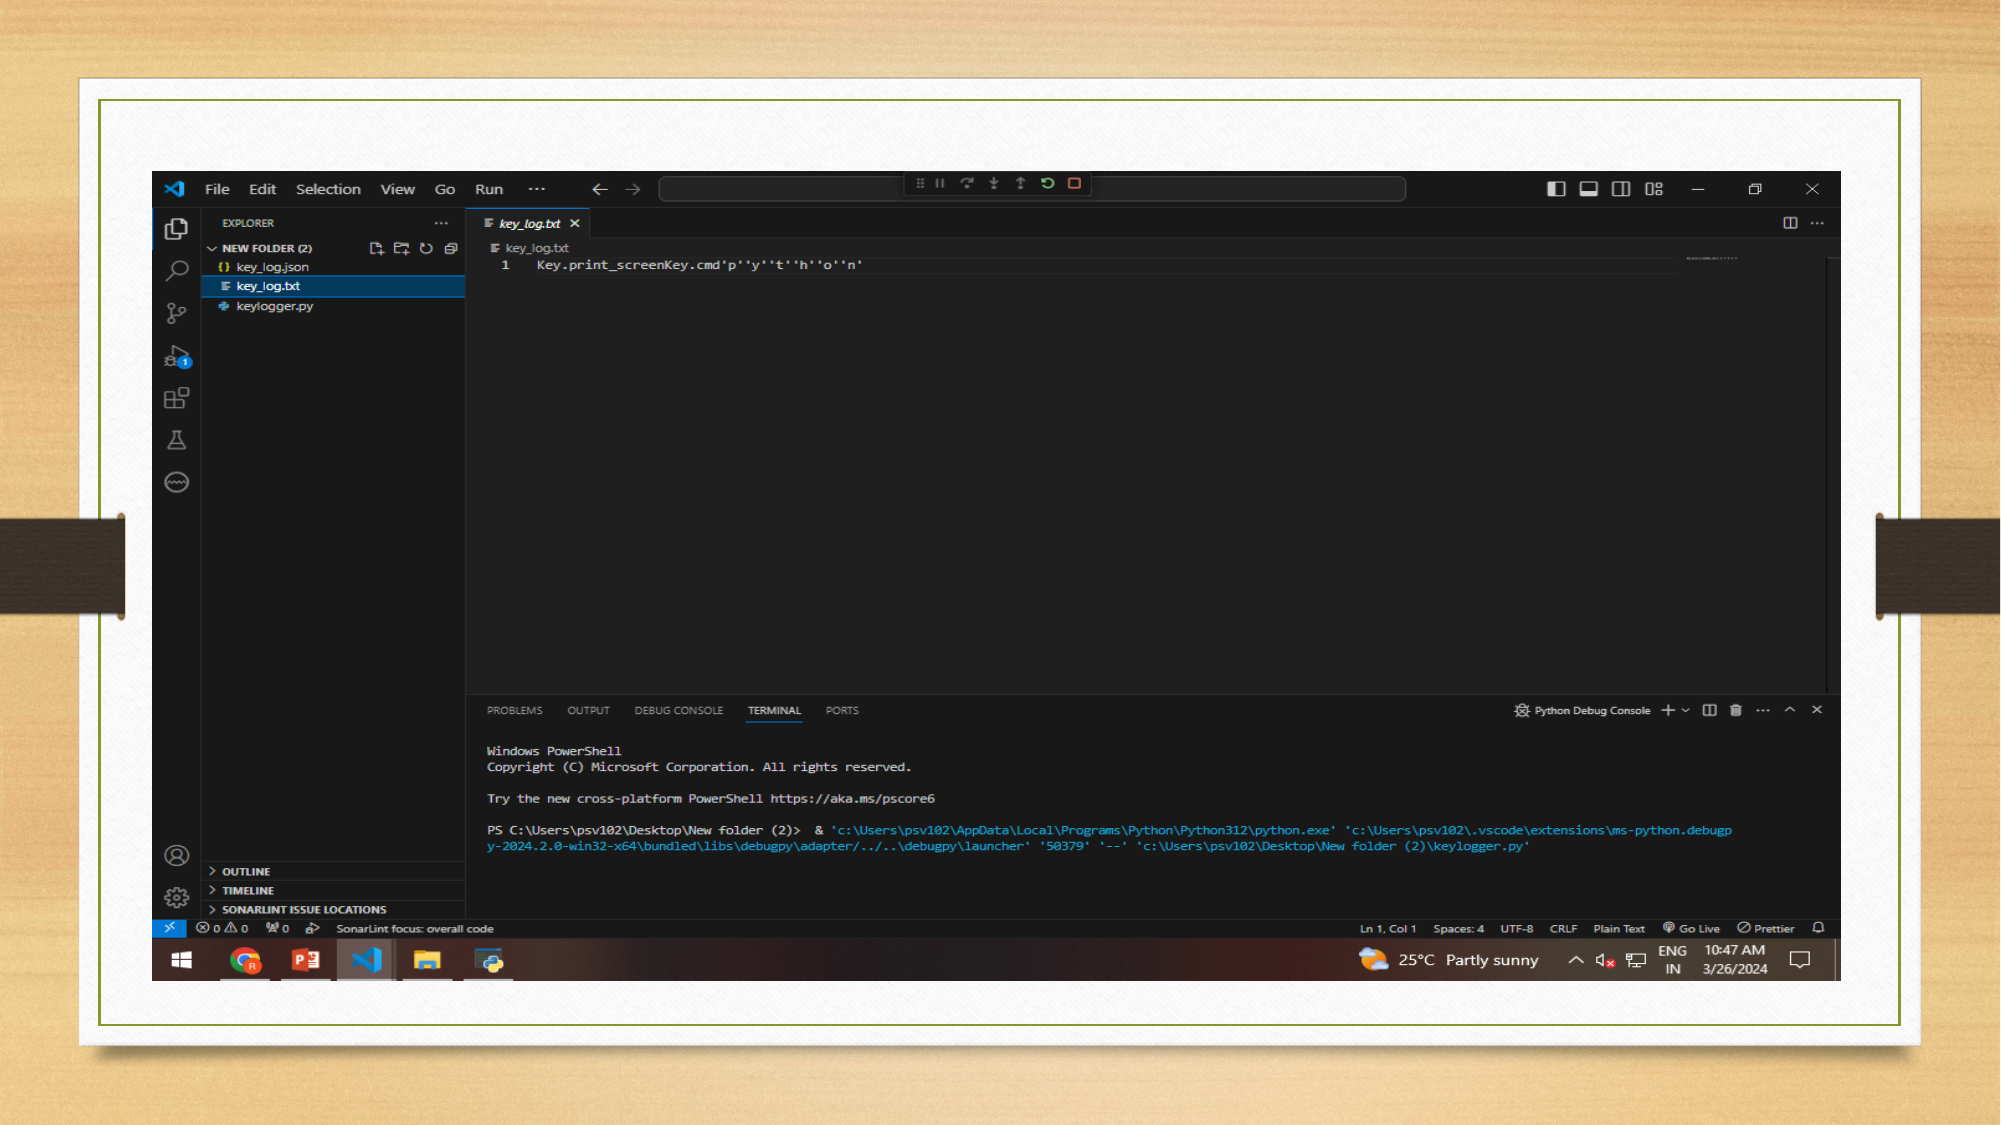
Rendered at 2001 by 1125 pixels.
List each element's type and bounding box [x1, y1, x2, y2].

list [151, 170, 1841, 981]
picture [0, 0, 2001, 1125]
